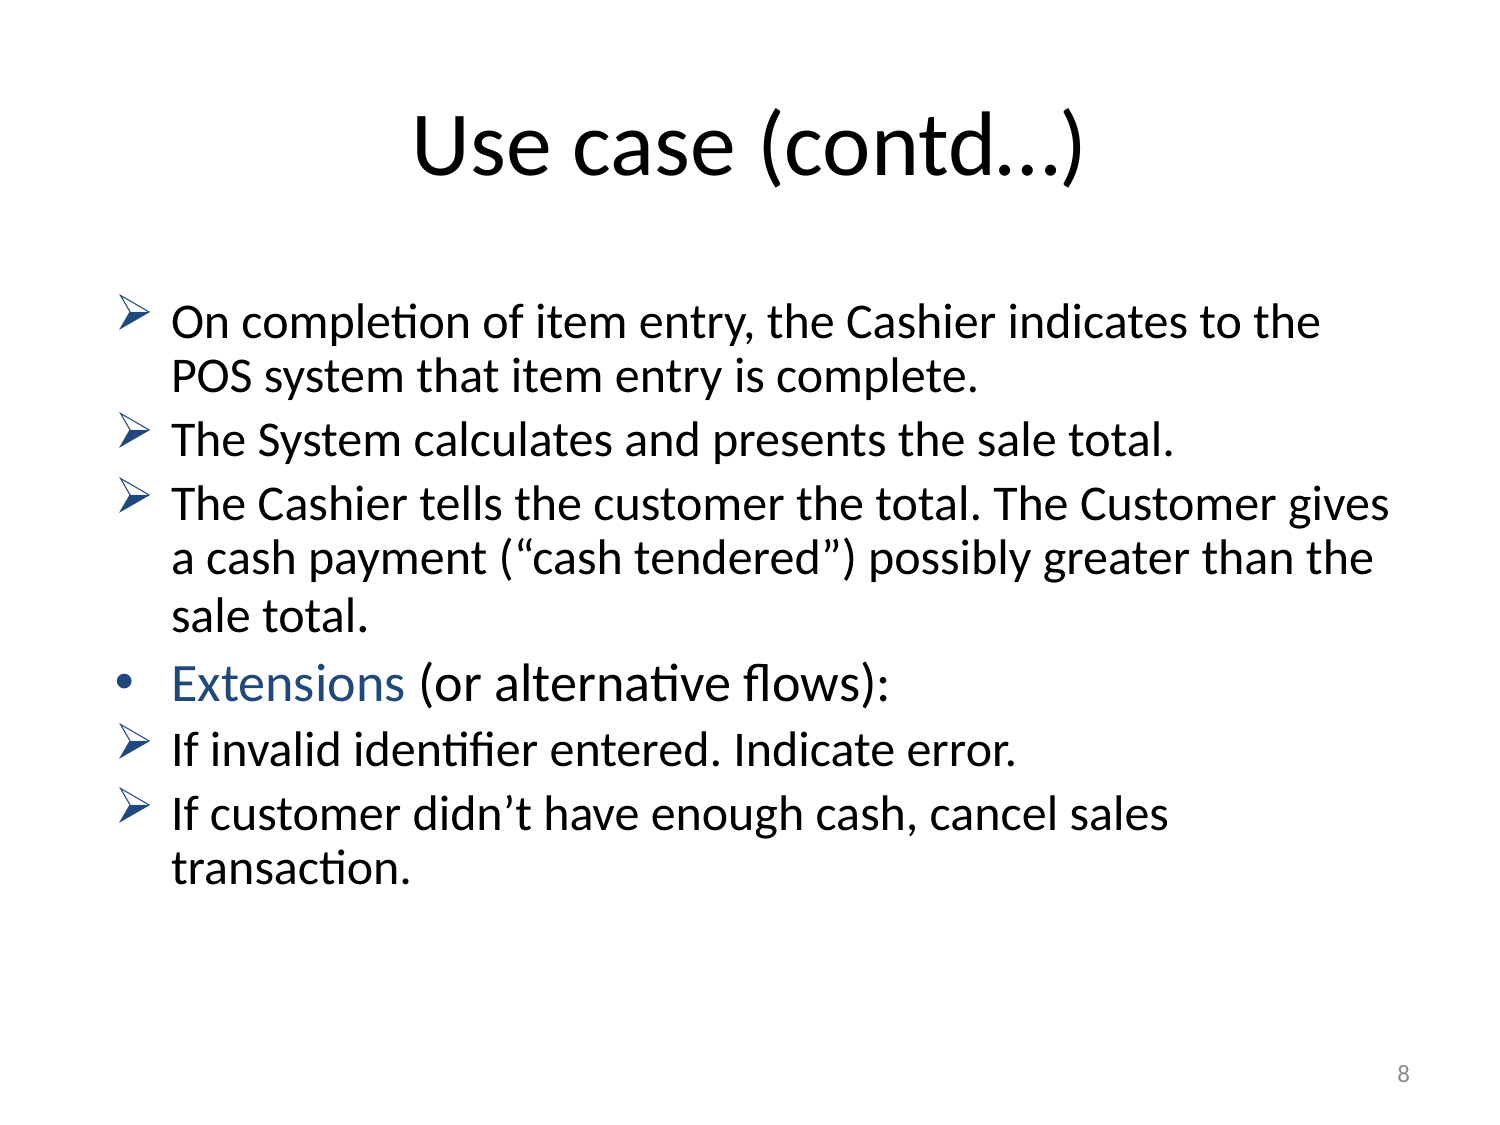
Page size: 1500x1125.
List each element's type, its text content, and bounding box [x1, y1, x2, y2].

text_box On completion of item entry, the Cashier indicates to the POS system that item entry is complete. The System calculates and presents the sale total. The Cashier tells the customer the total. The Customer gives a cash payment (“cash tendered”) possibly greater than the sale total. Extensions (or alternative flows): If invalid identifier entered. Indicate error. If customer didn’t have enough cash, cancel sales transaction. [99, 287, 1413, 1038]
text_box Use case (contd…) [75, 45, 1425, 233]
text_box <number> [1074, 1042, 1425, 1103]
